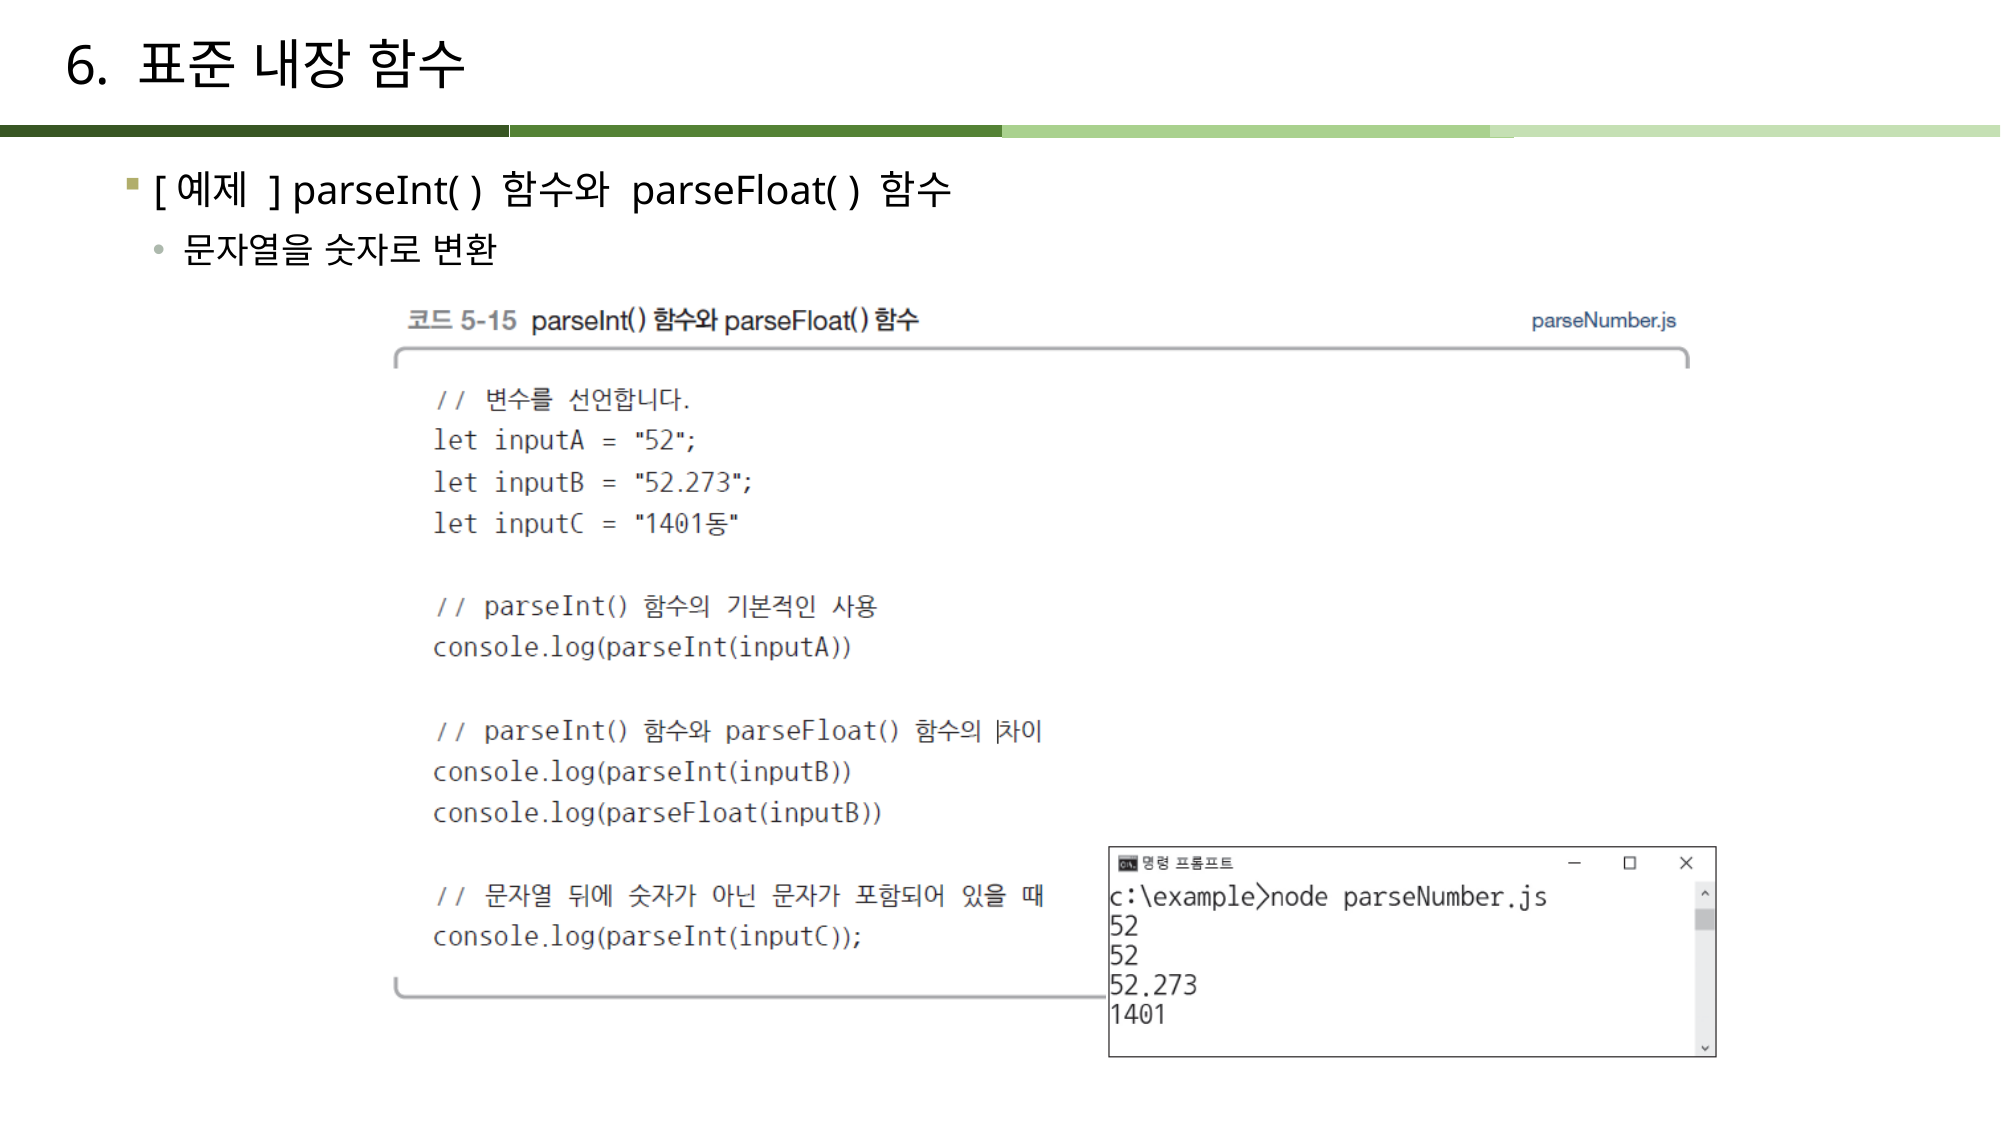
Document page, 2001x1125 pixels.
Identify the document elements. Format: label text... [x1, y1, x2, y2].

picture [392, 305, 1718, 1060]
list [예제 ] parseInt( ) 함수와 parseFloat( ) 함수 문자열을 숫자로 변환 [50, 152, 1950, 1091]
title 6. 표준 내장 함수 [50, 25, 1775, 110]
